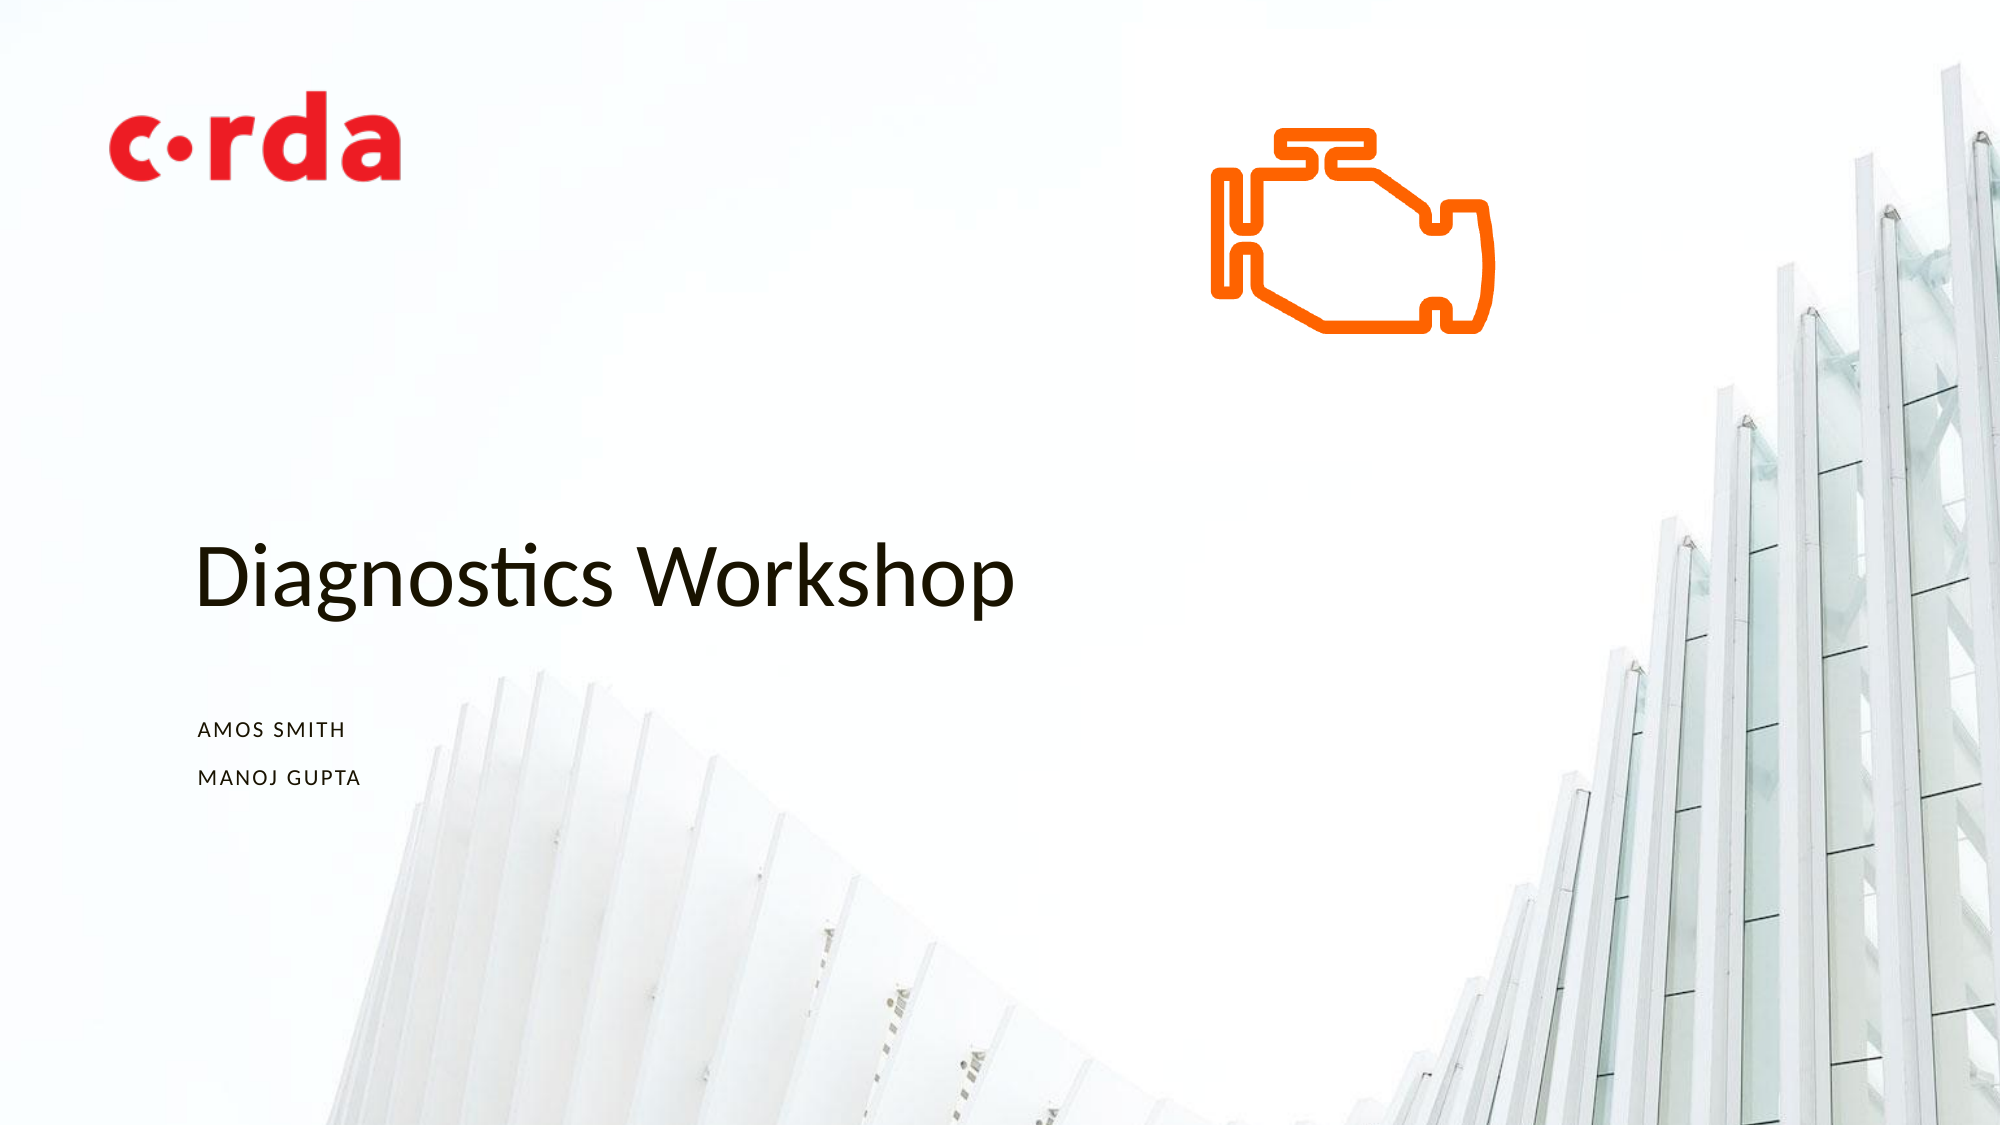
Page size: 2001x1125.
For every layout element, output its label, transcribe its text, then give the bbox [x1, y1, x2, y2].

picture [0, 0, 2000, 1125]
list AMOS SMITH MANOJ GUPTA [182, 710, 968, 814]
title Diagnostics Workshop [179, 347, 1075, 634]
